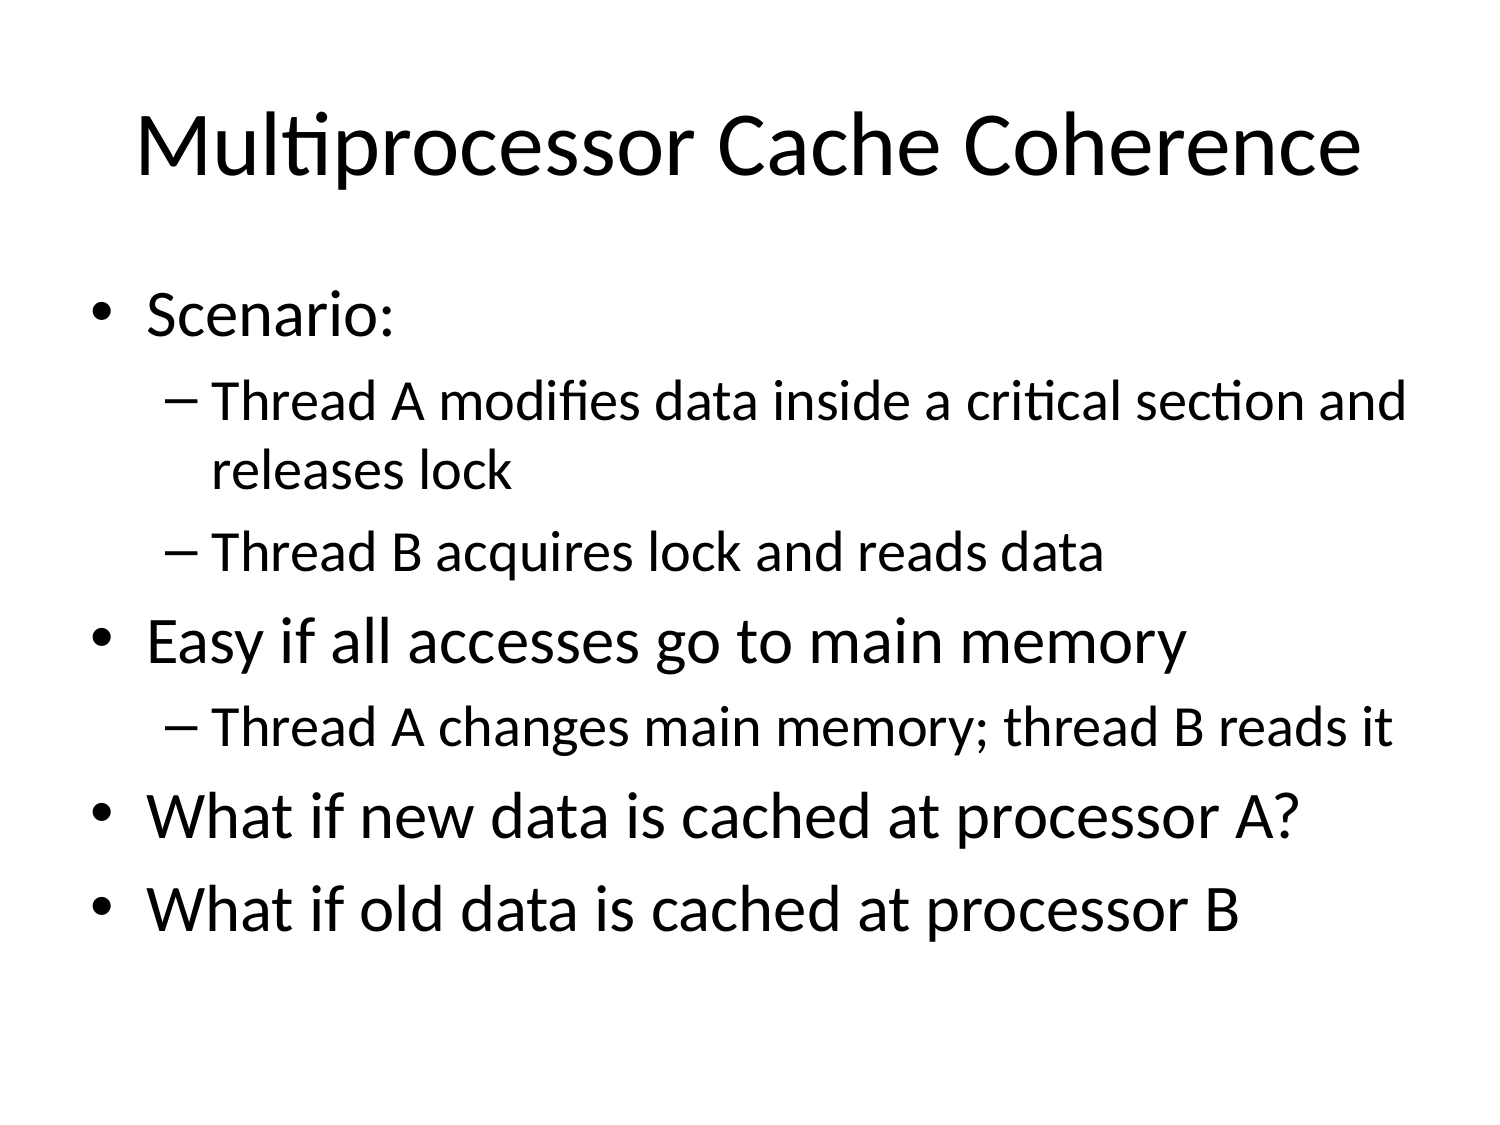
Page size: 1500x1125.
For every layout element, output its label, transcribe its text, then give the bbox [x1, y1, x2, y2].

list Scenario: Thread A modifies data inside a critical section and releases lock Thread B acquires lock and reads data Easy if all accesses go to main memory Thread A changes main memory; thread B reads it What if new data is cached at processor A? What if old data is cached at processor B [75, 262, 1425, 1005]
title Multiprocessor Cache Coherence [75, 45, 1425, 233]
